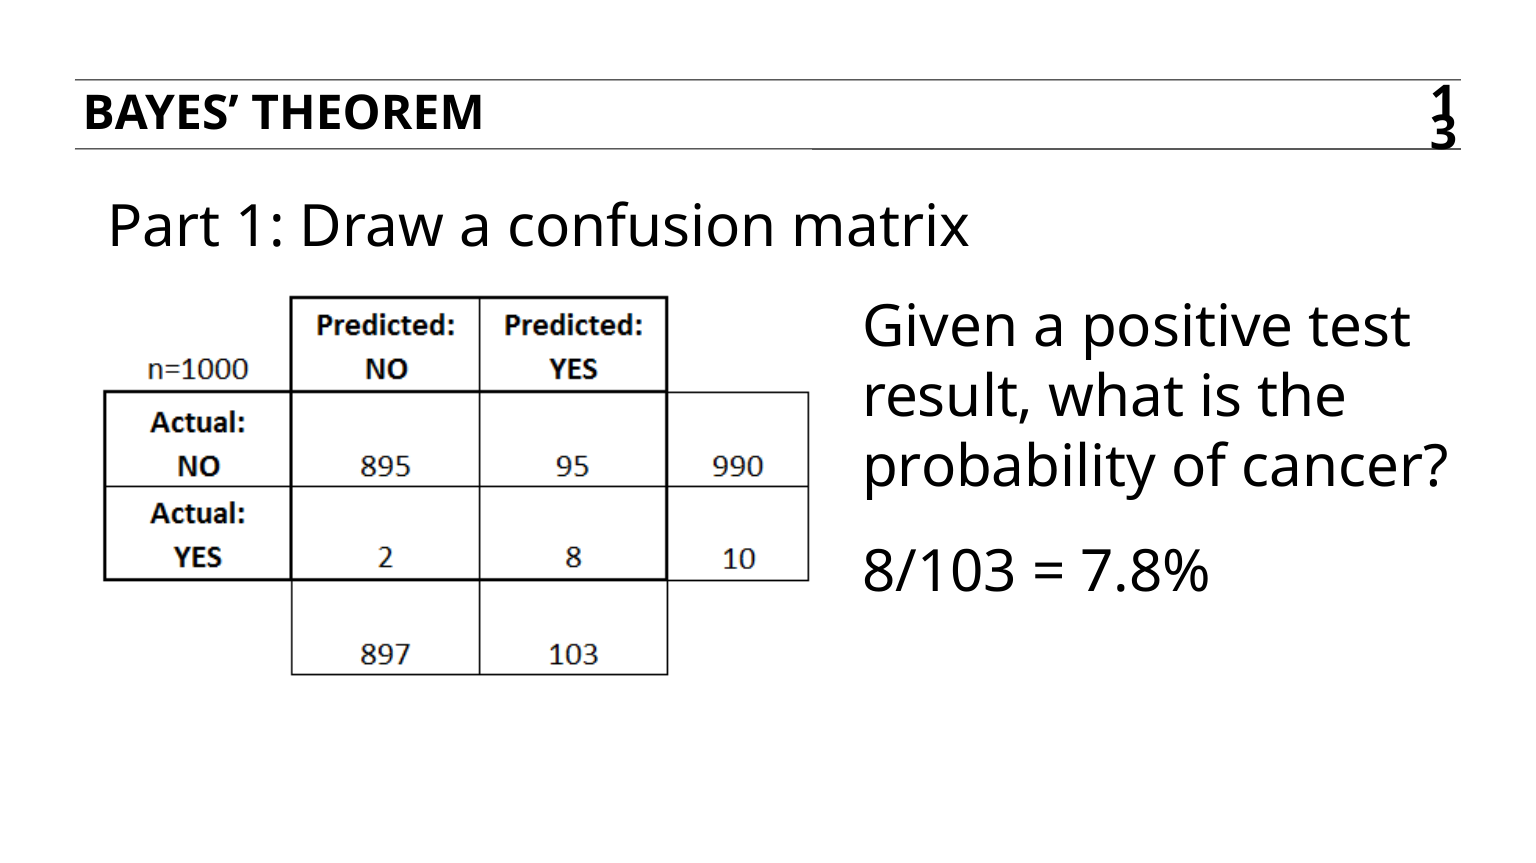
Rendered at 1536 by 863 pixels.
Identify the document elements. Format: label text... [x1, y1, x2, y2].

text_box Given a positive test result, what is the probability of cancer? 8/103 = 7.8% [847, 281, 1468, 611]
picture [80, 268, 836, 707]
slide_number 13 [1419, 86, 1461, 138]
list Bayes’ theorem [67, 81, 1118, 132]
text_box Part 1: Draw a confusion matrix [92, 181, 1468, 266]
